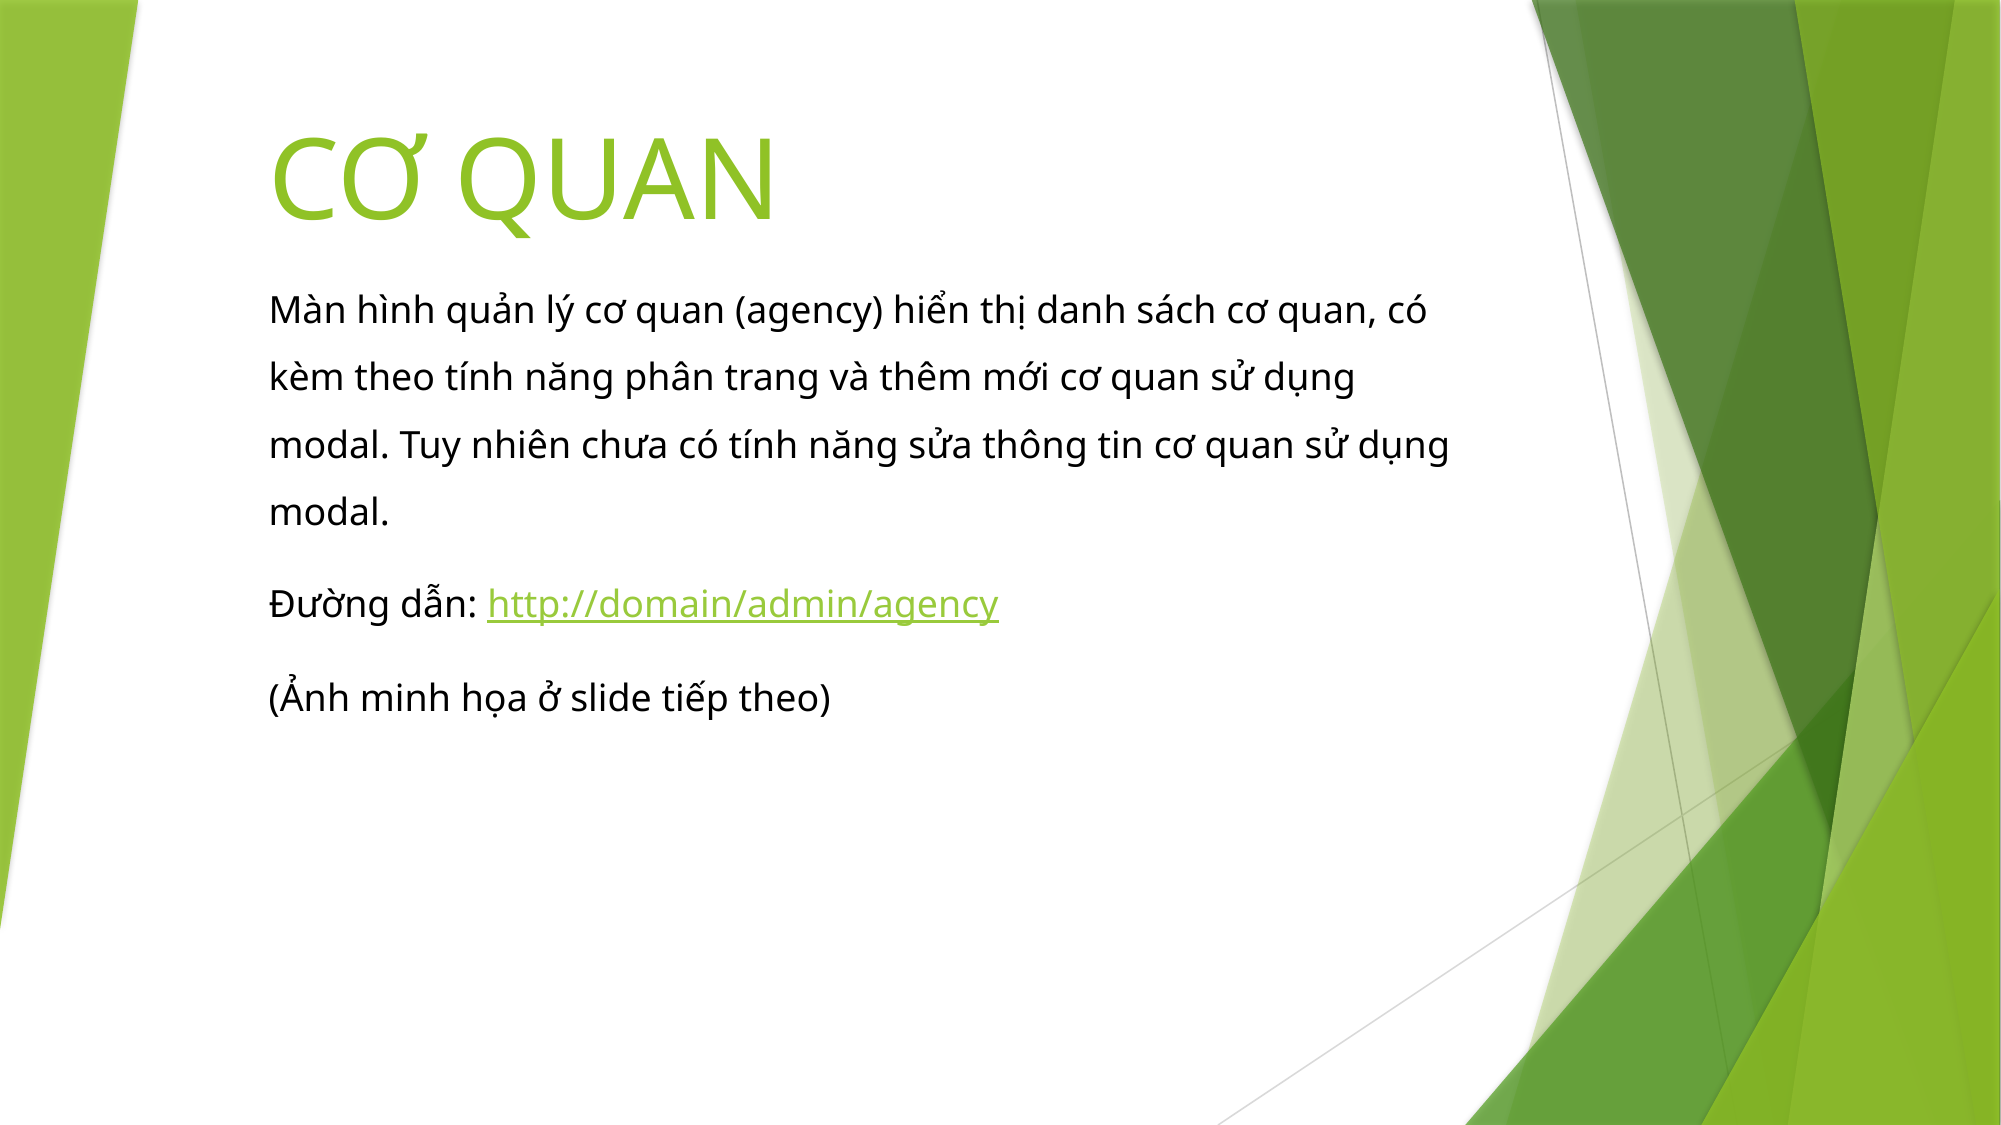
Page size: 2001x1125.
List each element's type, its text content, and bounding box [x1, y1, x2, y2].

subtitle CƠ QUAN Màn hình quản lý cơ quan (agency) hiển thị danh sách cơ quan, có kèm theo tính năng phân trang và thêm mới cơ quan sử dụng modal. Tuy nhiên chưa có tính năng sửa thông tin cơ quan sử dụng modal. Đường dẫn: http://domain/admin/agency (Ảnh minh họa ở slide tiếp theo) [253, 99, 1503, 811]
